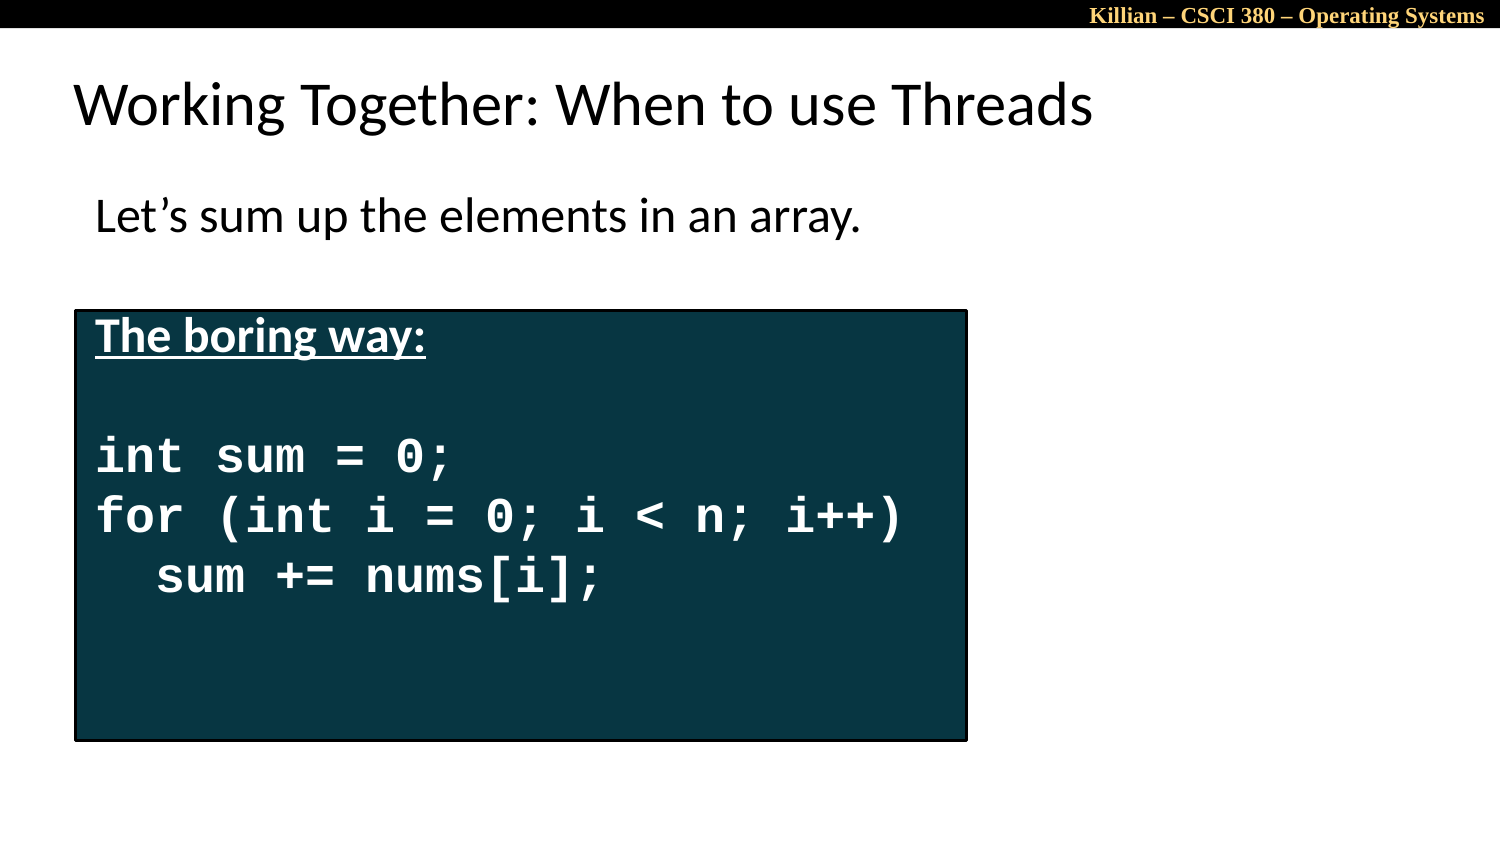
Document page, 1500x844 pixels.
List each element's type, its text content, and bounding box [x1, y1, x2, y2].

list Let’s sum up the elements in an array. The boring way: int sum = 0; for (int i = 0; i < n; i++) sum += nums[i]; [65, 167, 1361, 780]
title Working Together: When to use Threads [58, 53, 1304, 148]
